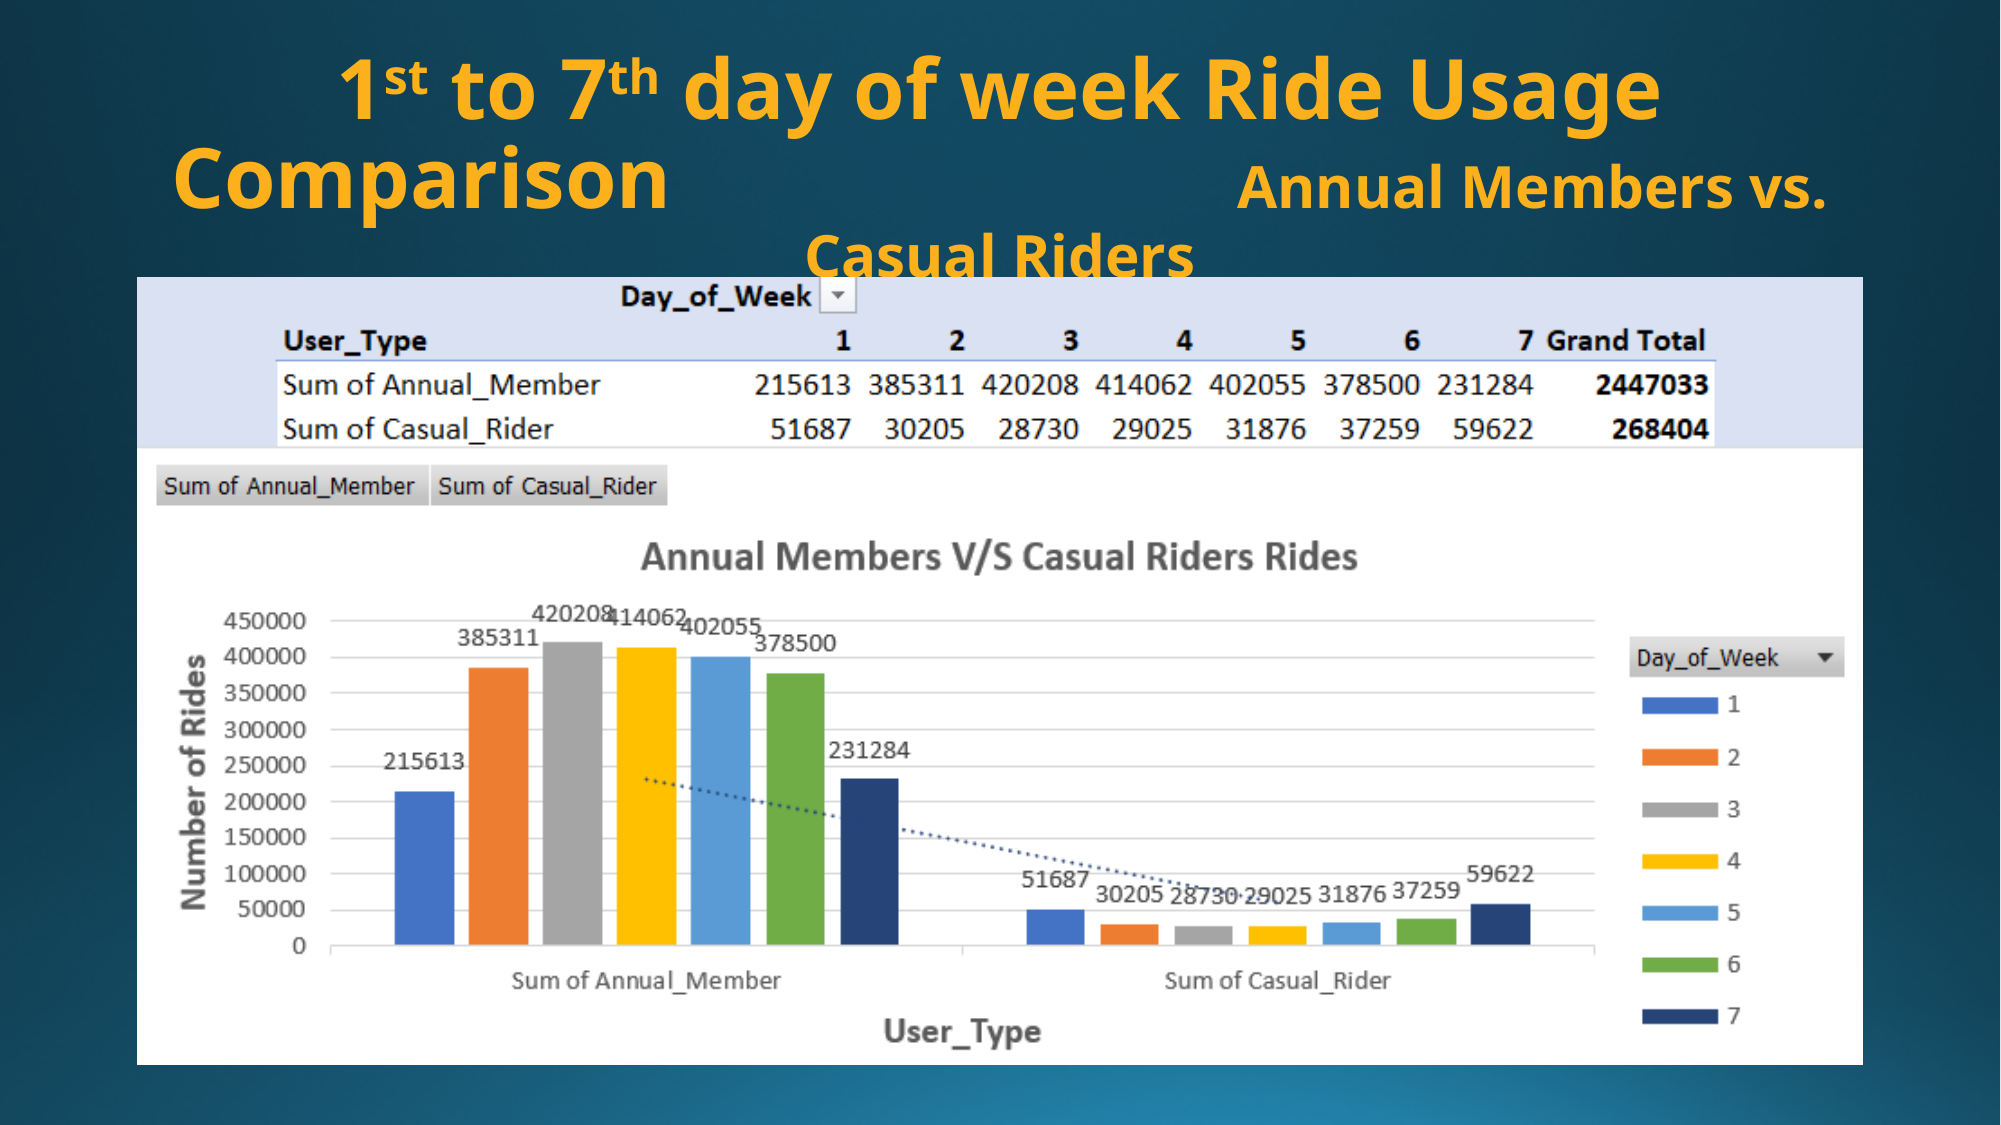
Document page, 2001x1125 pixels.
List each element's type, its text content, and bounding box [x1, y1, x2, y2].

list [137, 277, 1863, 1066]
title 1st to 7th day of week Ride Usage Comparison Annual Members vs. Casual Riders [137, 59, 1863, 277]
picture [0, 0, 2001, 1125]
